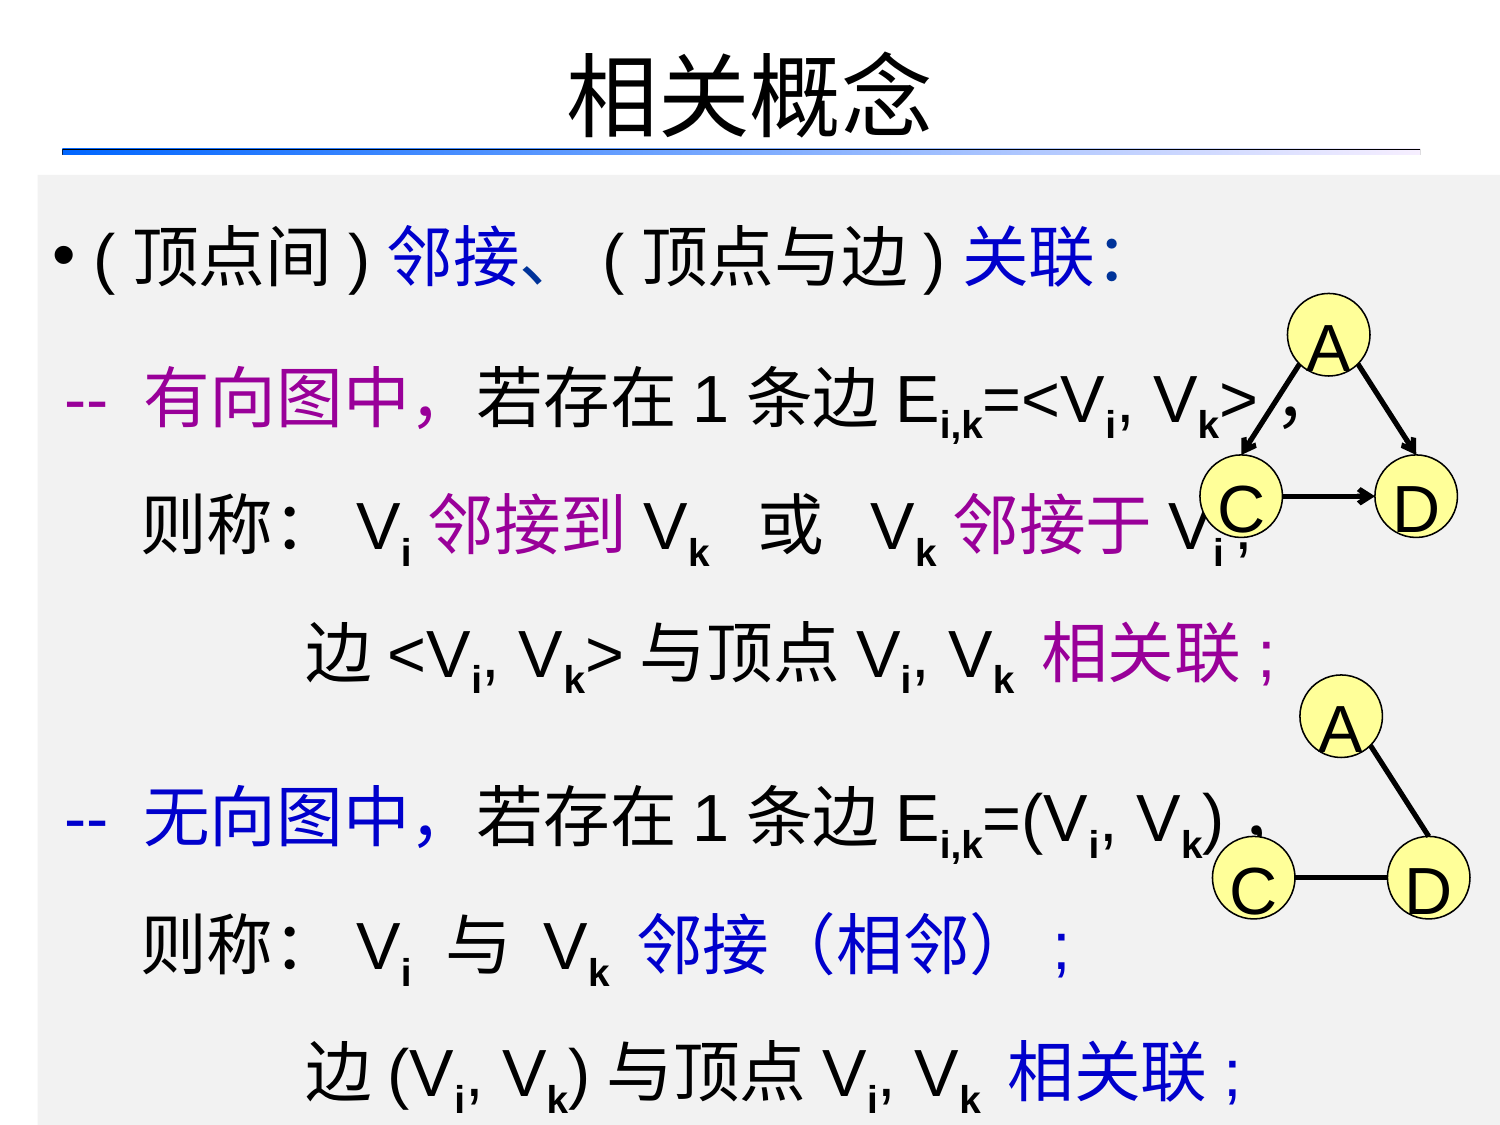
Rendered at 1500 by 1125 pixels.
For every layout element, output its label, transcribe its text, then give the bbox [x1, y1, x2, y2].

title 相关概念 [74, 0, 1426, 174]
text_box [62, 148, 1421, 155]
text_box C [1199, 454, 1283, 538]
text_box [1354, 761, 1446, 821]
text_box (顶点间)邻接、(顶点与边)关联： -- 有向图中，若存在1条边Ei,k=<Vi, Vk>， 则称：Vi邻接到Vk 或 Vk邻接于Vi ; 边<Vi, Vk>与顶点Vi, Vk 相关联; -- 无向图中，若存在1条边Ei,k=(Vi, Vk)， 则称：Vi 与 Vk 邻接（相邻）; 边(Vi, Vk)与顶点Vi, Vk 相关联; [37, 174, 1500, 1125]
text_box D [1374, 454, 1458, 538]
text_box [1341, 379, 1433, 439]
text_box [1224, 380, 1317, 439]
text_box A [1287, 293, 1371, 377]
text_box A [1299, 674, 1383, 758]
text_box D [1387, 836, 1471, 919]
text_box C [1212, 836, 1295, 919]
